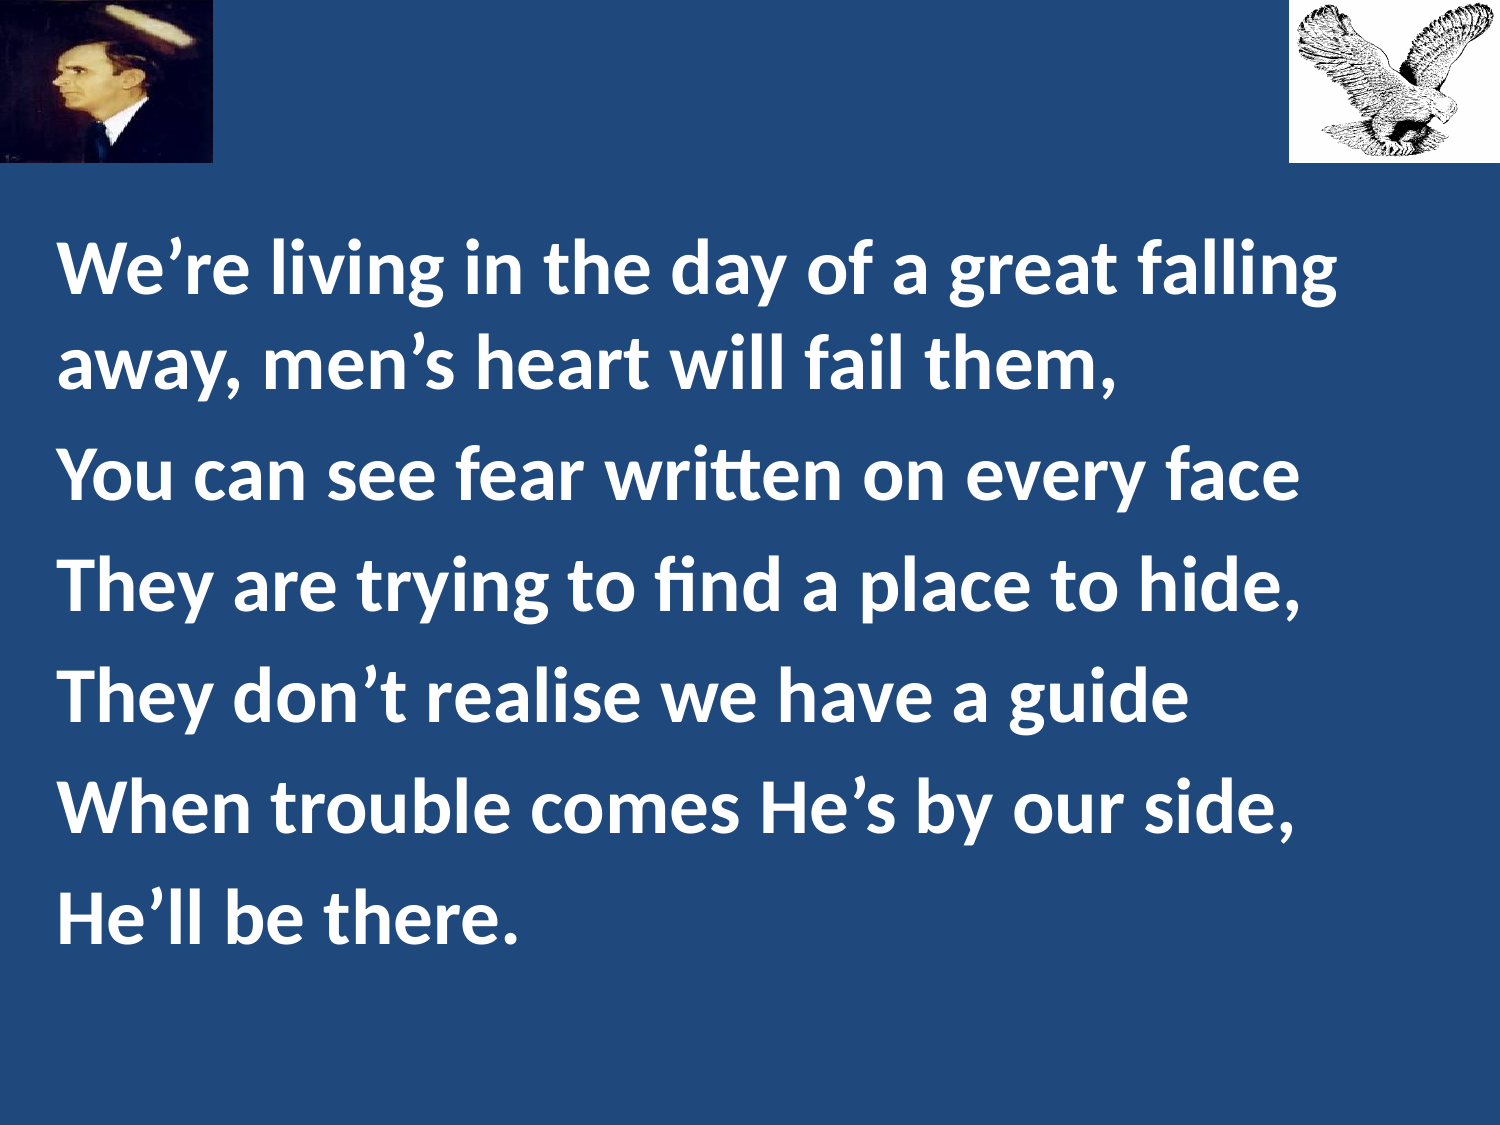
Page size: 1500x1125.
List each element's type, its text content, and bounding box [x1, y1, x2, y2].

picture [1288, 0, 1500, 163]
picture [0, 0, 213, 163]
list We’re living in the day of a great falling away, men’s heart will fail them, You can see fear written on every face They are trying to find a place to hide, They don’t realise we have a guide When trouble comes He’s by our side, He’ll be there. [41, 208, 1392, 1094]
